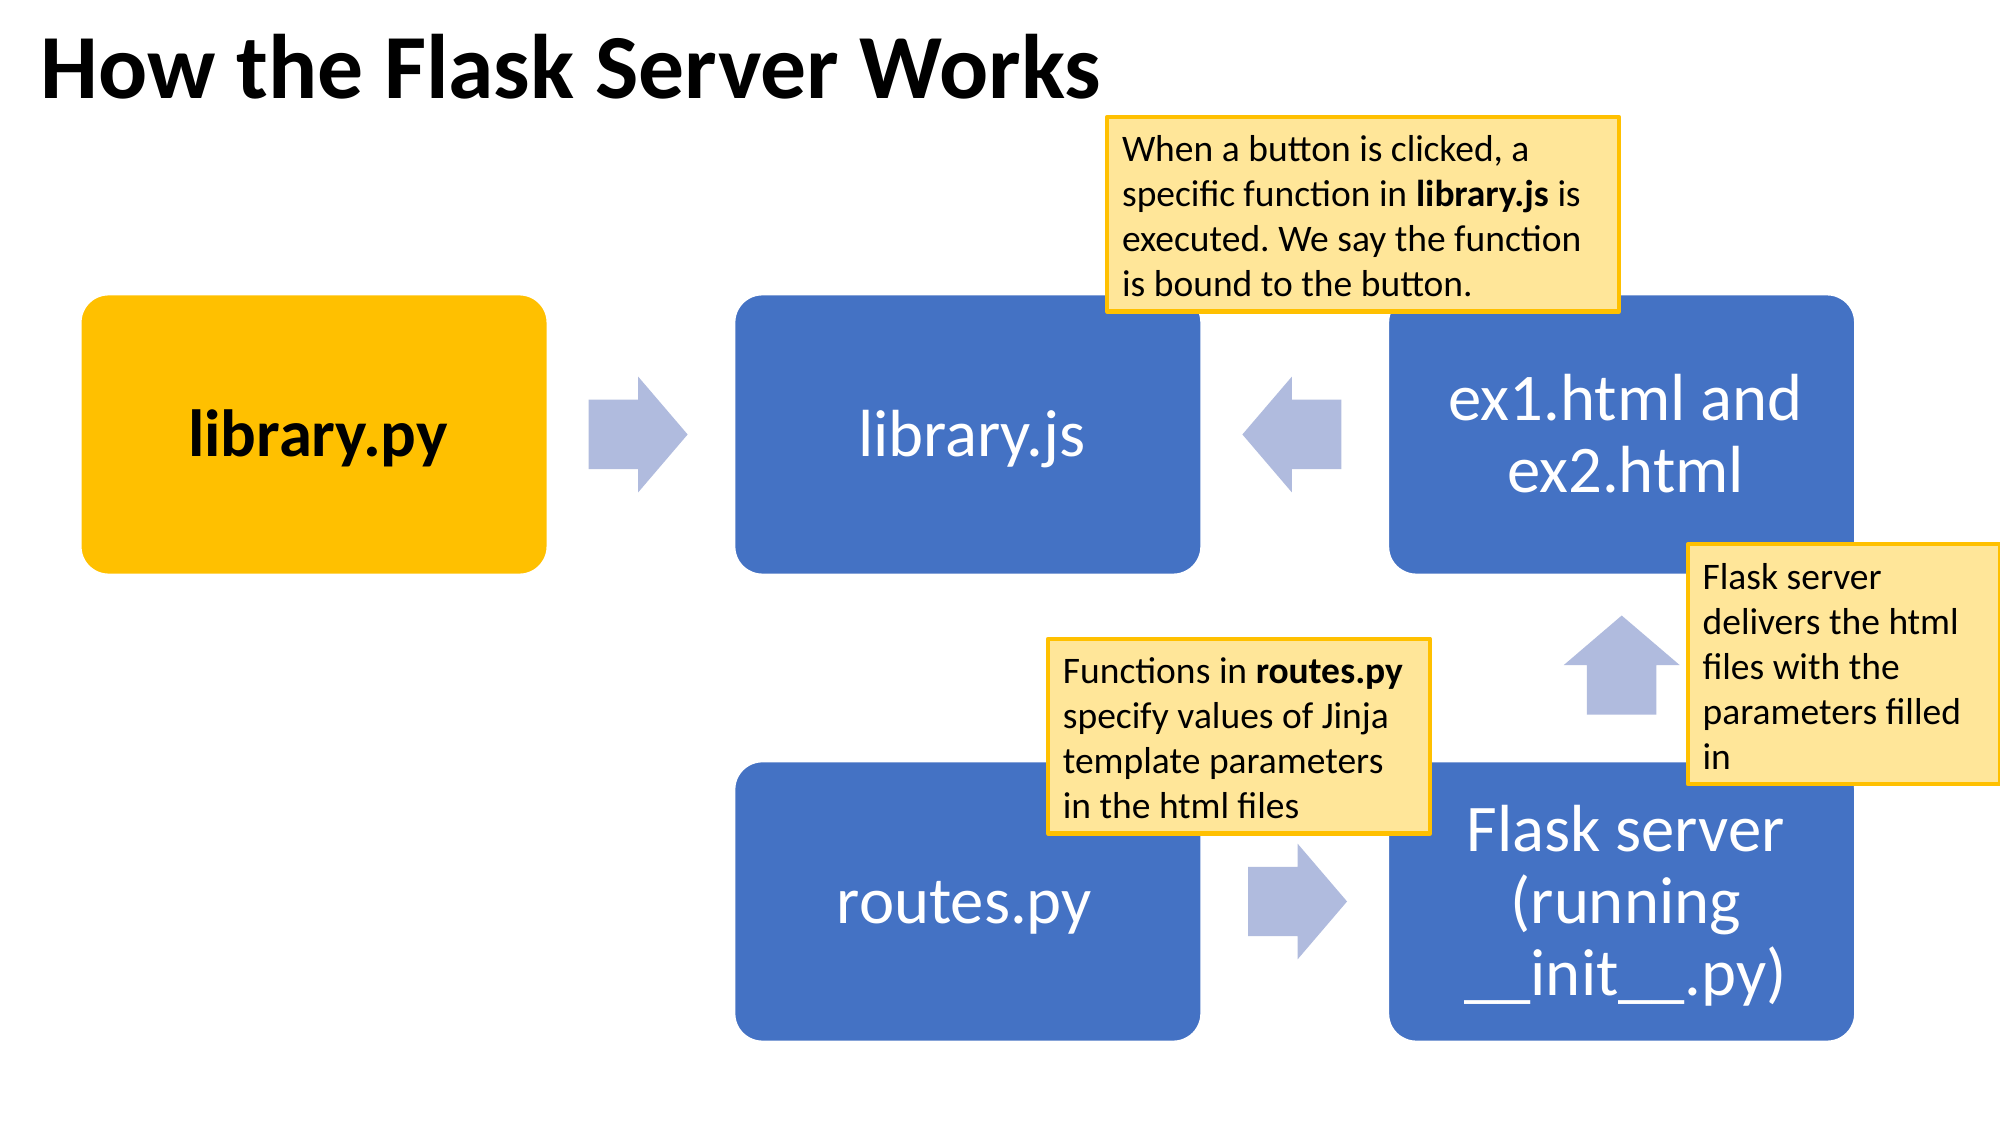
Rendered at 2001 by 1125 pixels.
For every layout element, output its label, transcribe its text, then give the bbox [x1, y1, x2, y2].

text_box When a button is clicked, a specific function in library.js is executed. We say the function is bound to the button. [1107, 116, 1619, 223]
text_box Flask server delivers the html files with the parameters filled in [1857, 544, 2000, 785]
text_box How the Flask Server Works [25, 0, 1117, 125]
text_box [78, 223, 1857, 1113]
